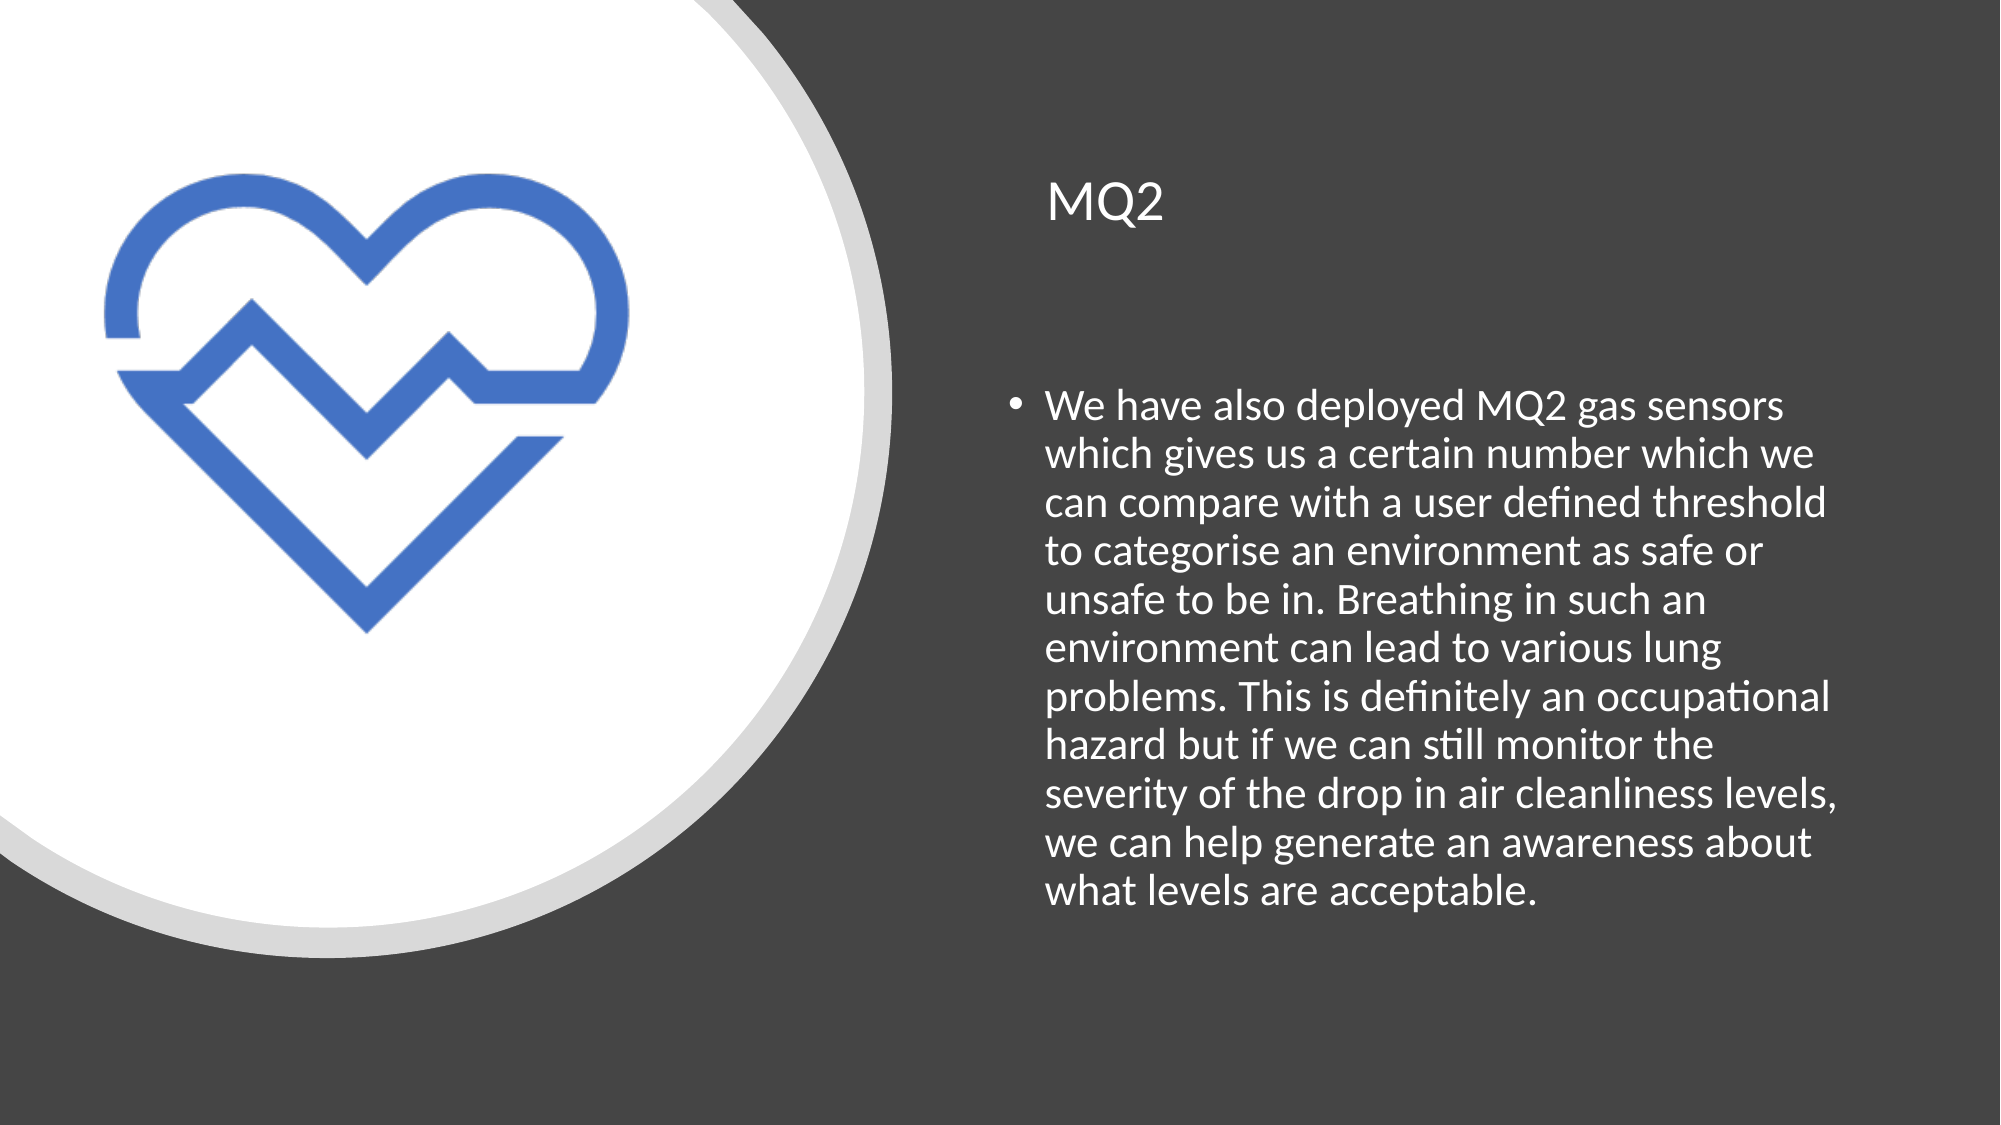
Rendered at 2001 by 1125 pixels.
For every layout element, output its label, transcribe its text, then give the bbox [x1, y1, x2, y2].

picture [52, 89, 682, 719]
text_box [0, 0, 866, 929]
text_box MQ2 [1031, 154, 1282, 240]
text_box [0, 0, 894, 960]
list We have also deployed MQ2 gas sensors which gives us a certain number which we can compare with a user defined threshold to categorise an environment as safe or unsafe to be in. Breathing in such an environment can lead to various lung problems. This is definitely an occupational hazard but if we can still monitor the severity of the drop in air cleanliness levels, we can help generate an awareness about what levels are acceptable. [993, 373, 1865, 928]
